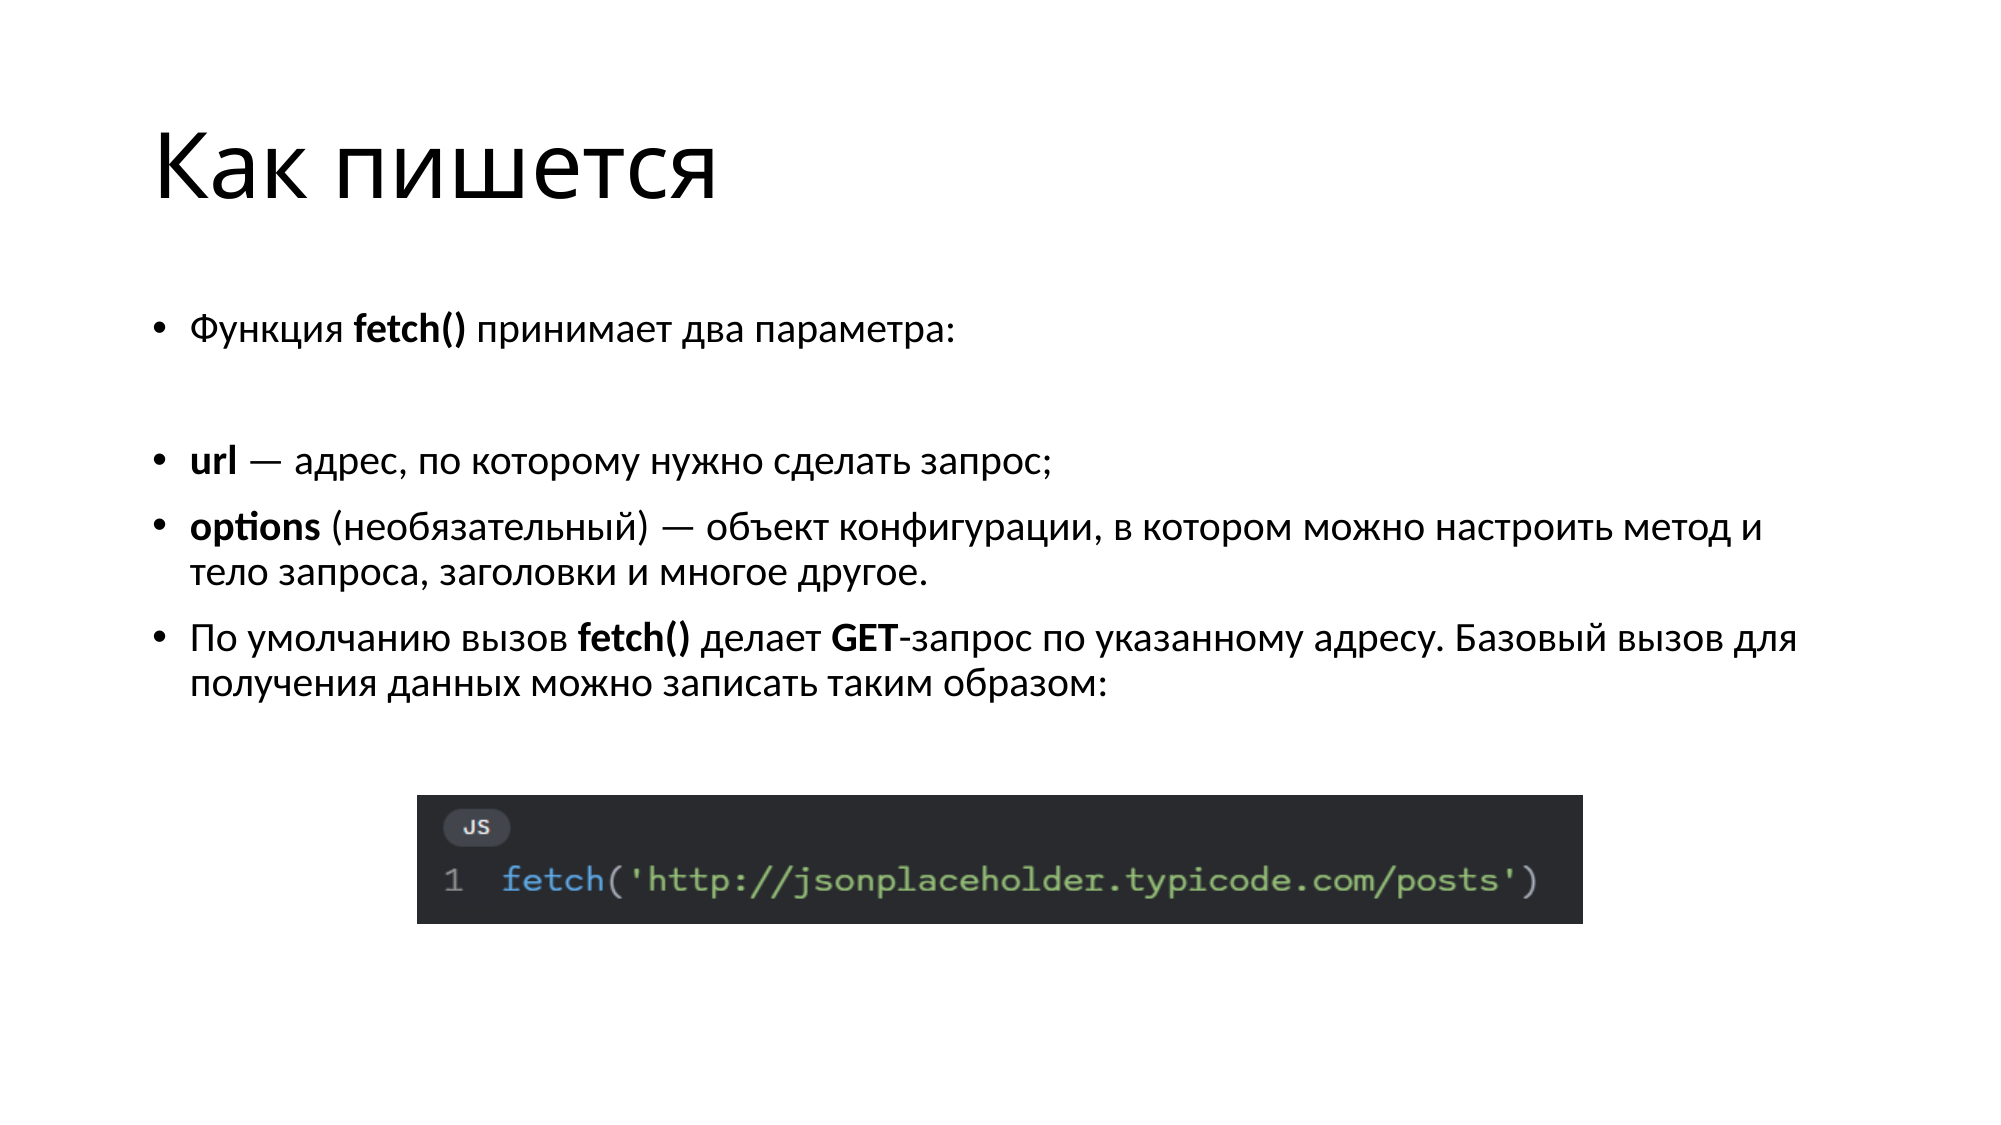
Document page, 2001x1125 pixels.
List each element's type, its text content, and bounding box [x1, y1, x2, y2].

title Как пишется [137, 59, 1863, 278]
picture [417, 795, 1583, 924]
list Функция fetch() принимает два параметра: url — адрес, по которому нужно сделать запрос; options (необязательный) — объект конфигурации, в котором можно настроить метод и тело запроса, заголовки и многое другое. По умолчанию вызов fetch() делает GET-запрос по указанному адресу. Базовый вызов для получения данных можно записать таким образом: [137, 299, 1863, 1014]
